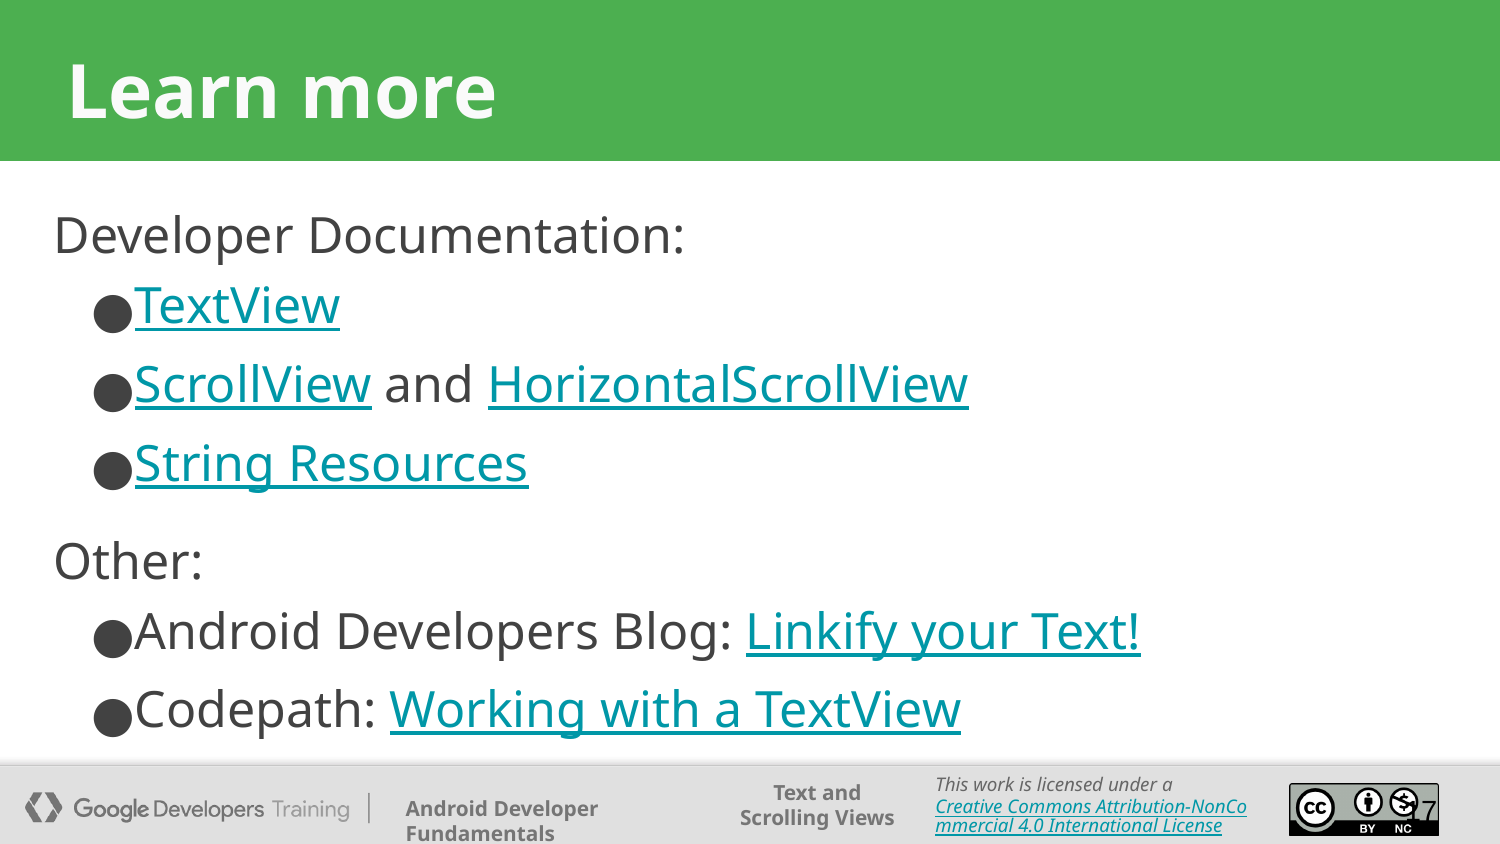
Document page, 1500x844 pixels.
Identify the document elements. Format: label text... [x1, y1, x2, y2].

list Developer Documentation: TextView ScrollView and HorizontalScrollView String Resources Other: Android Developers Blog: Linkify your Text! Codepath: Working with a TextView [38, 179, 1466, 755]
title Learn more [51, 28, 1449, 122]
picture [0, 161, 1500, 844]
slide_number 17 [1389, 777, 1480, 842]
